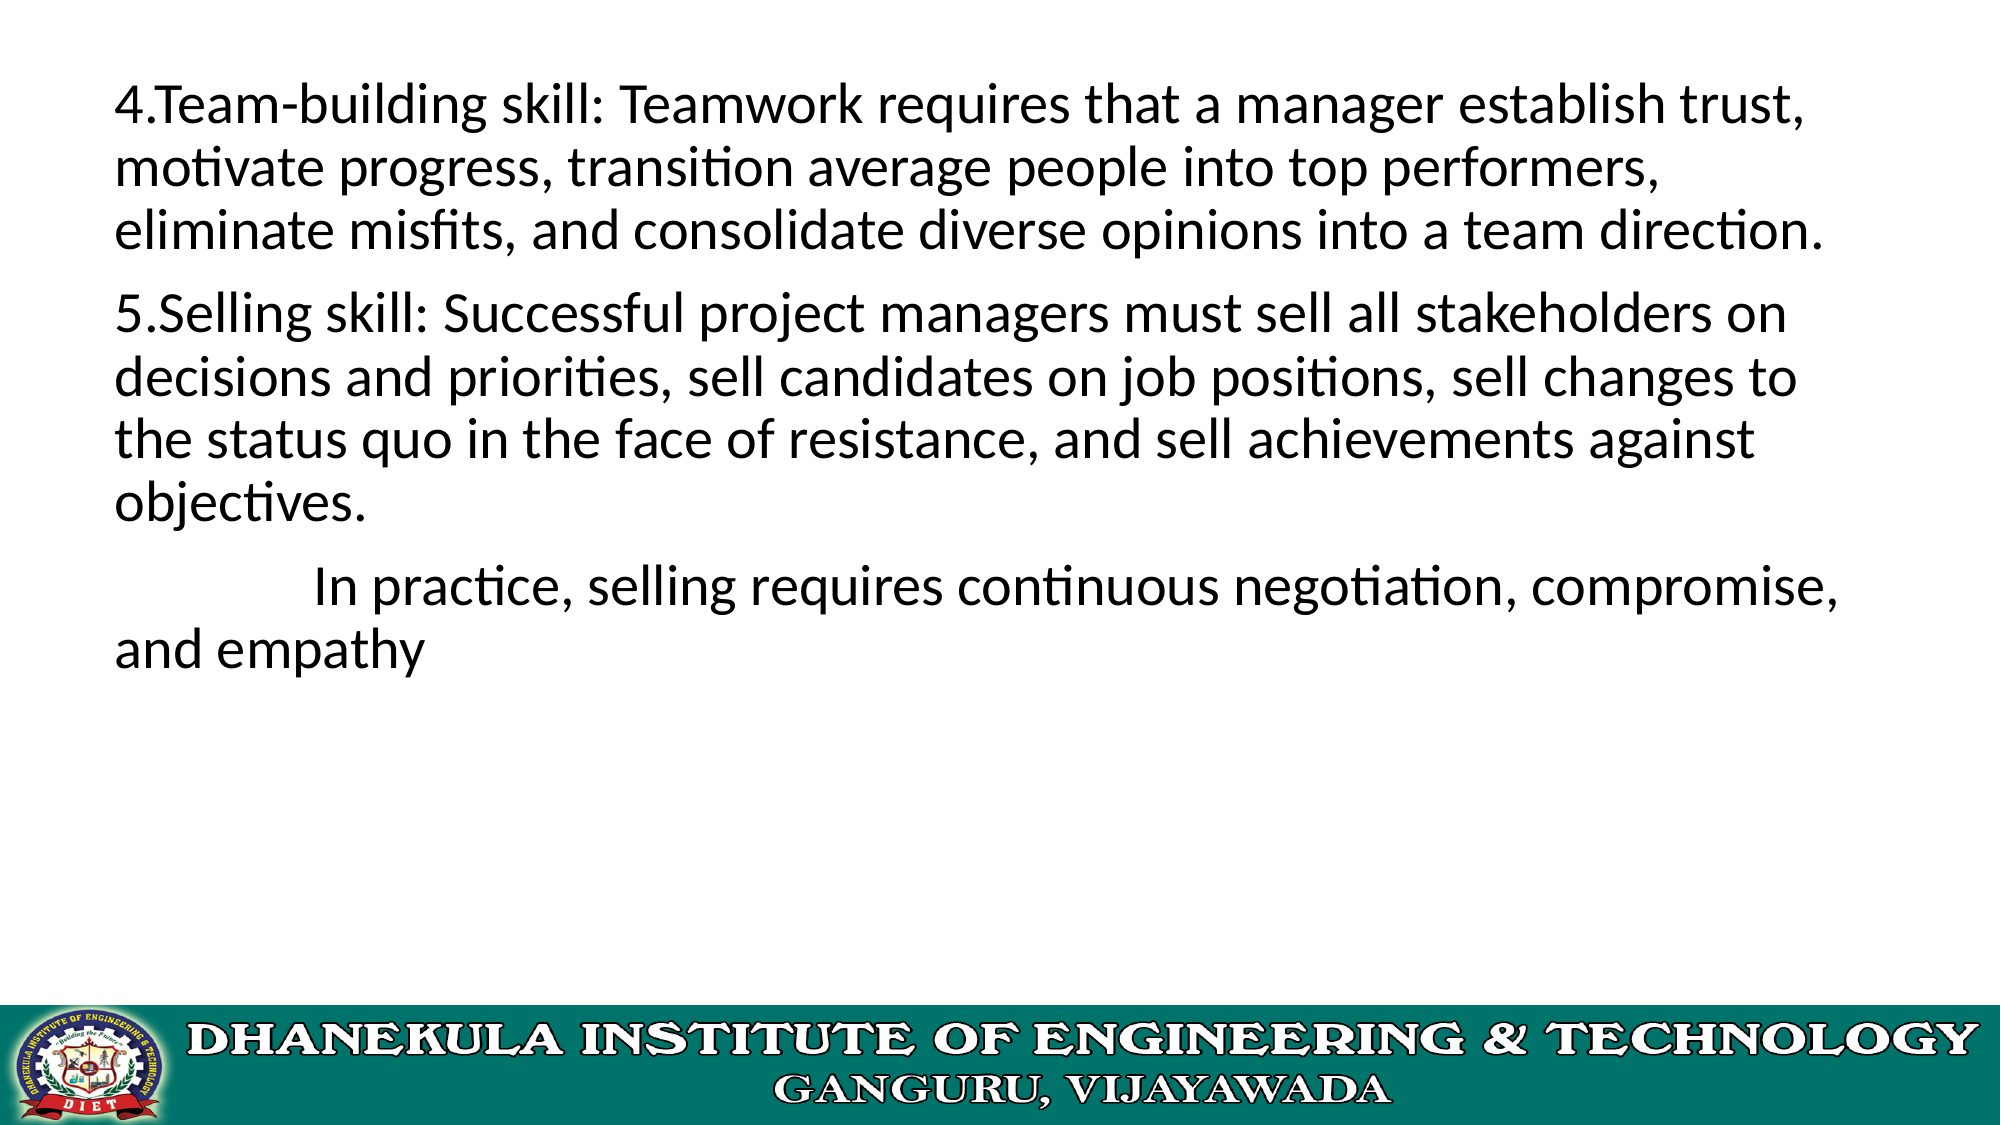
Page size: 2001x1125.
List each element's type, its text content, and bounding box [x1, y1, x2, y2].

list 4.Team-building skill: Teamwork requires that a manager establish trust, motivate progress, transition average people into top performers, eliminate misfits, and consolidate diverse opinions into a team direction. 5.Selling skill: Successful project managers must sell all stakeholders on decisions and priorities, sell candidates on job positions, sell changes to the status quo in the face of resistance, and sell achievements against objectives. In practice, selling requires continuous negotiation, compromise, and empathy [99, 65, 1900, 1005]
picture [0, 1005, 2000, 1125]
